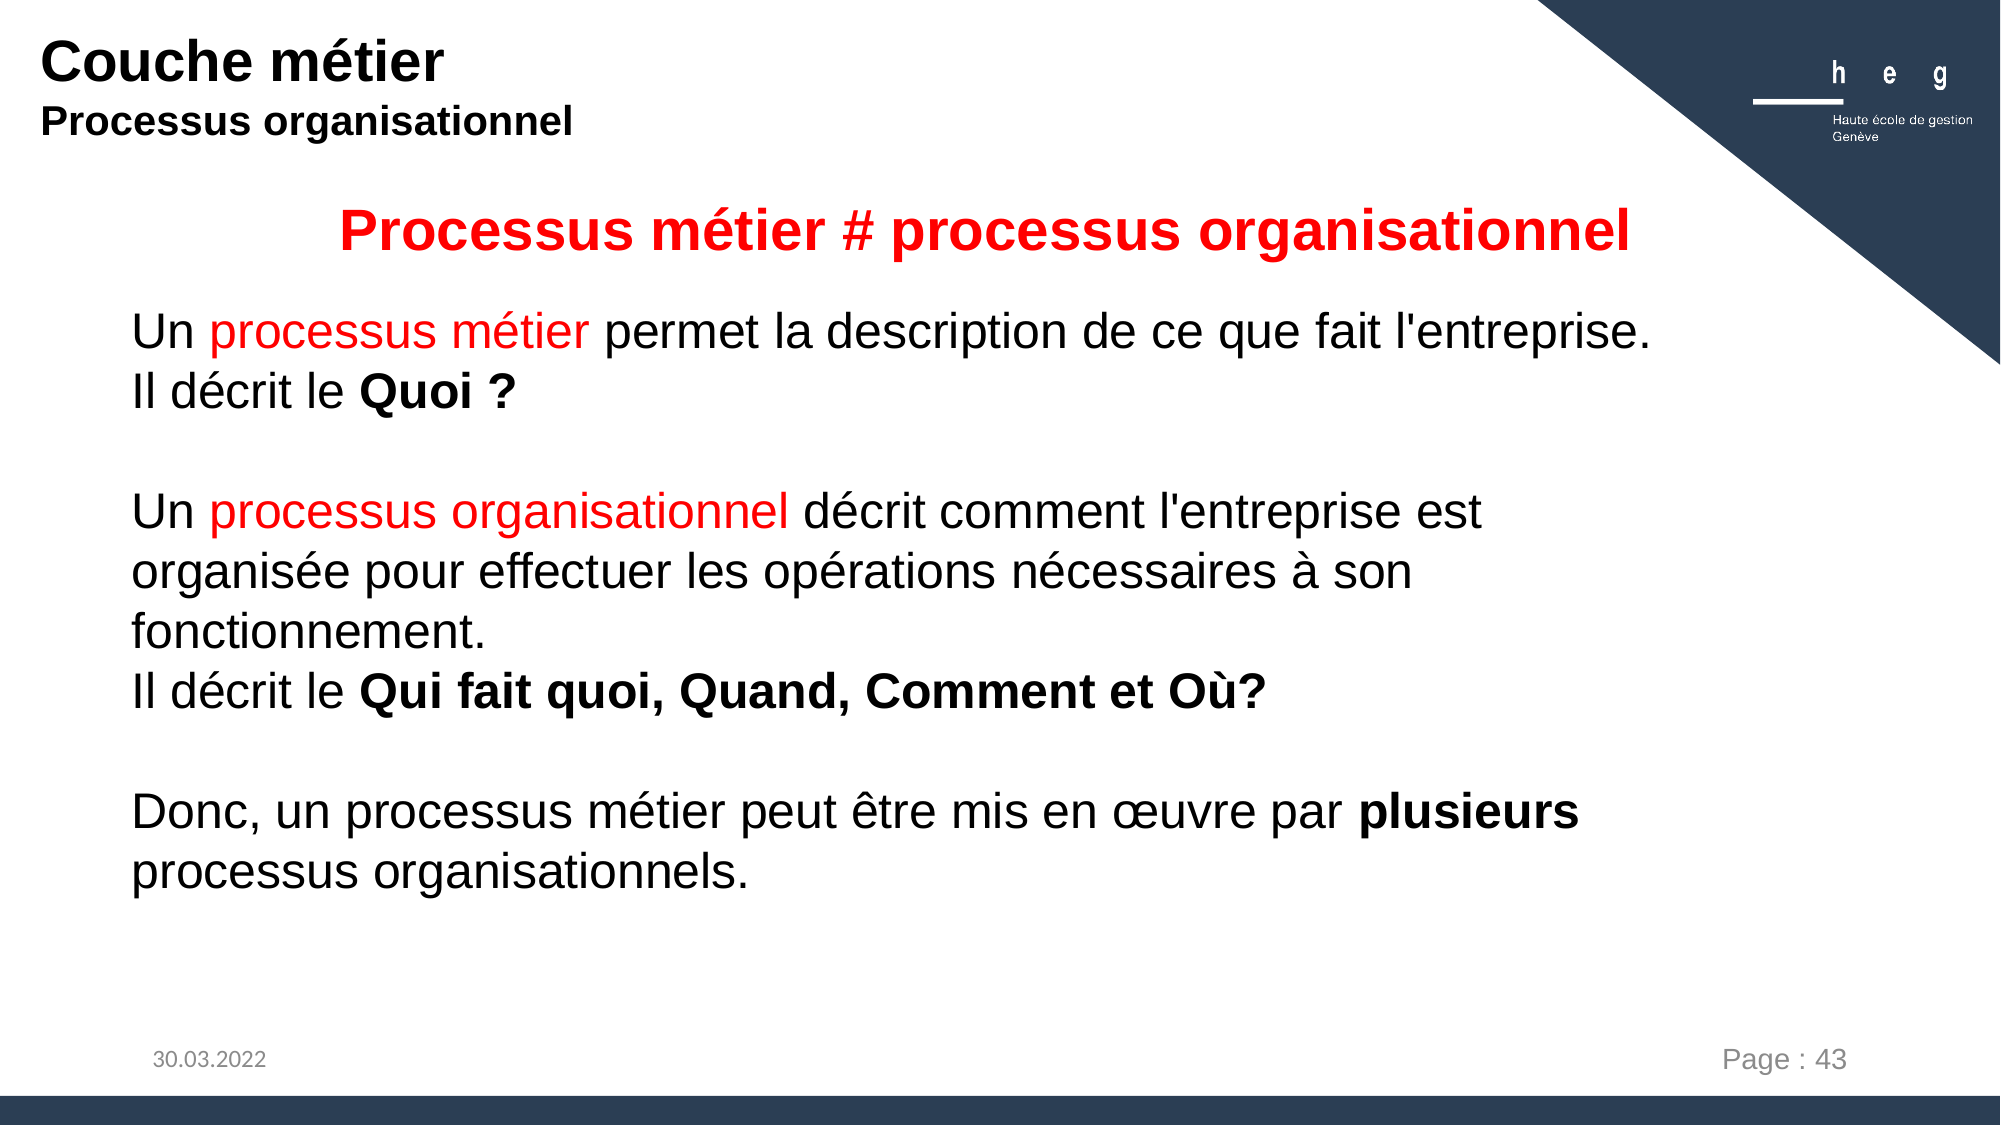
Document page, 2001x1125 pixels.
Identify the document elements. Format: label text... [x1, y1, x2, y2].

slide_number Page : 43 [1412, 1027, 1863, 1088]
text_box Couche métier Processus organisationnel [25, 16, 589, 151]
text_box Un processus métier permet la description de ce que fait l'entreprise. Il décrit le Quoi ? Un processus organisationnel décrit comment l'entreprise est organisée pour effectuer les opérations nécessaires à son fonctionnement. Il décrit le Qui fait quoi, Quand, Comment et Où? Donc, un processus métier peut être mis en œuvre par plusieurs processus organisationnels. [116, 290, 1697, 966]
title Processus métier # processus organisationnel [324, 172, 1675, 291]
picture [1753, 60, 1972, 141]
